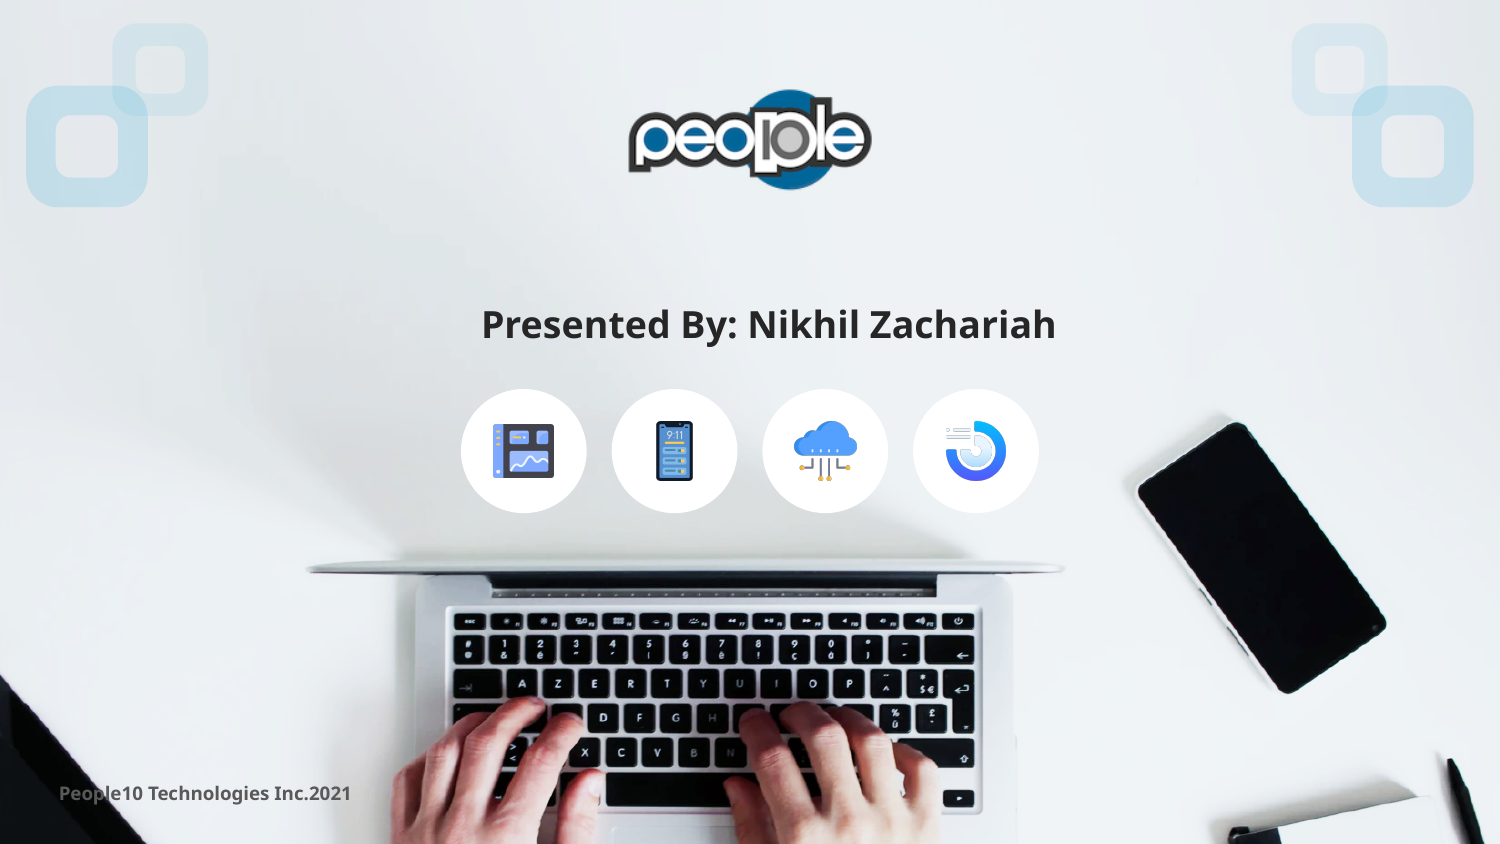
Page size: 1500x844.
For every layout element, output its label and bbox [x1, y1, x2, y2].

text_box [463, 391, 1036, 511]
picture [0, 0, 1500, 844]
